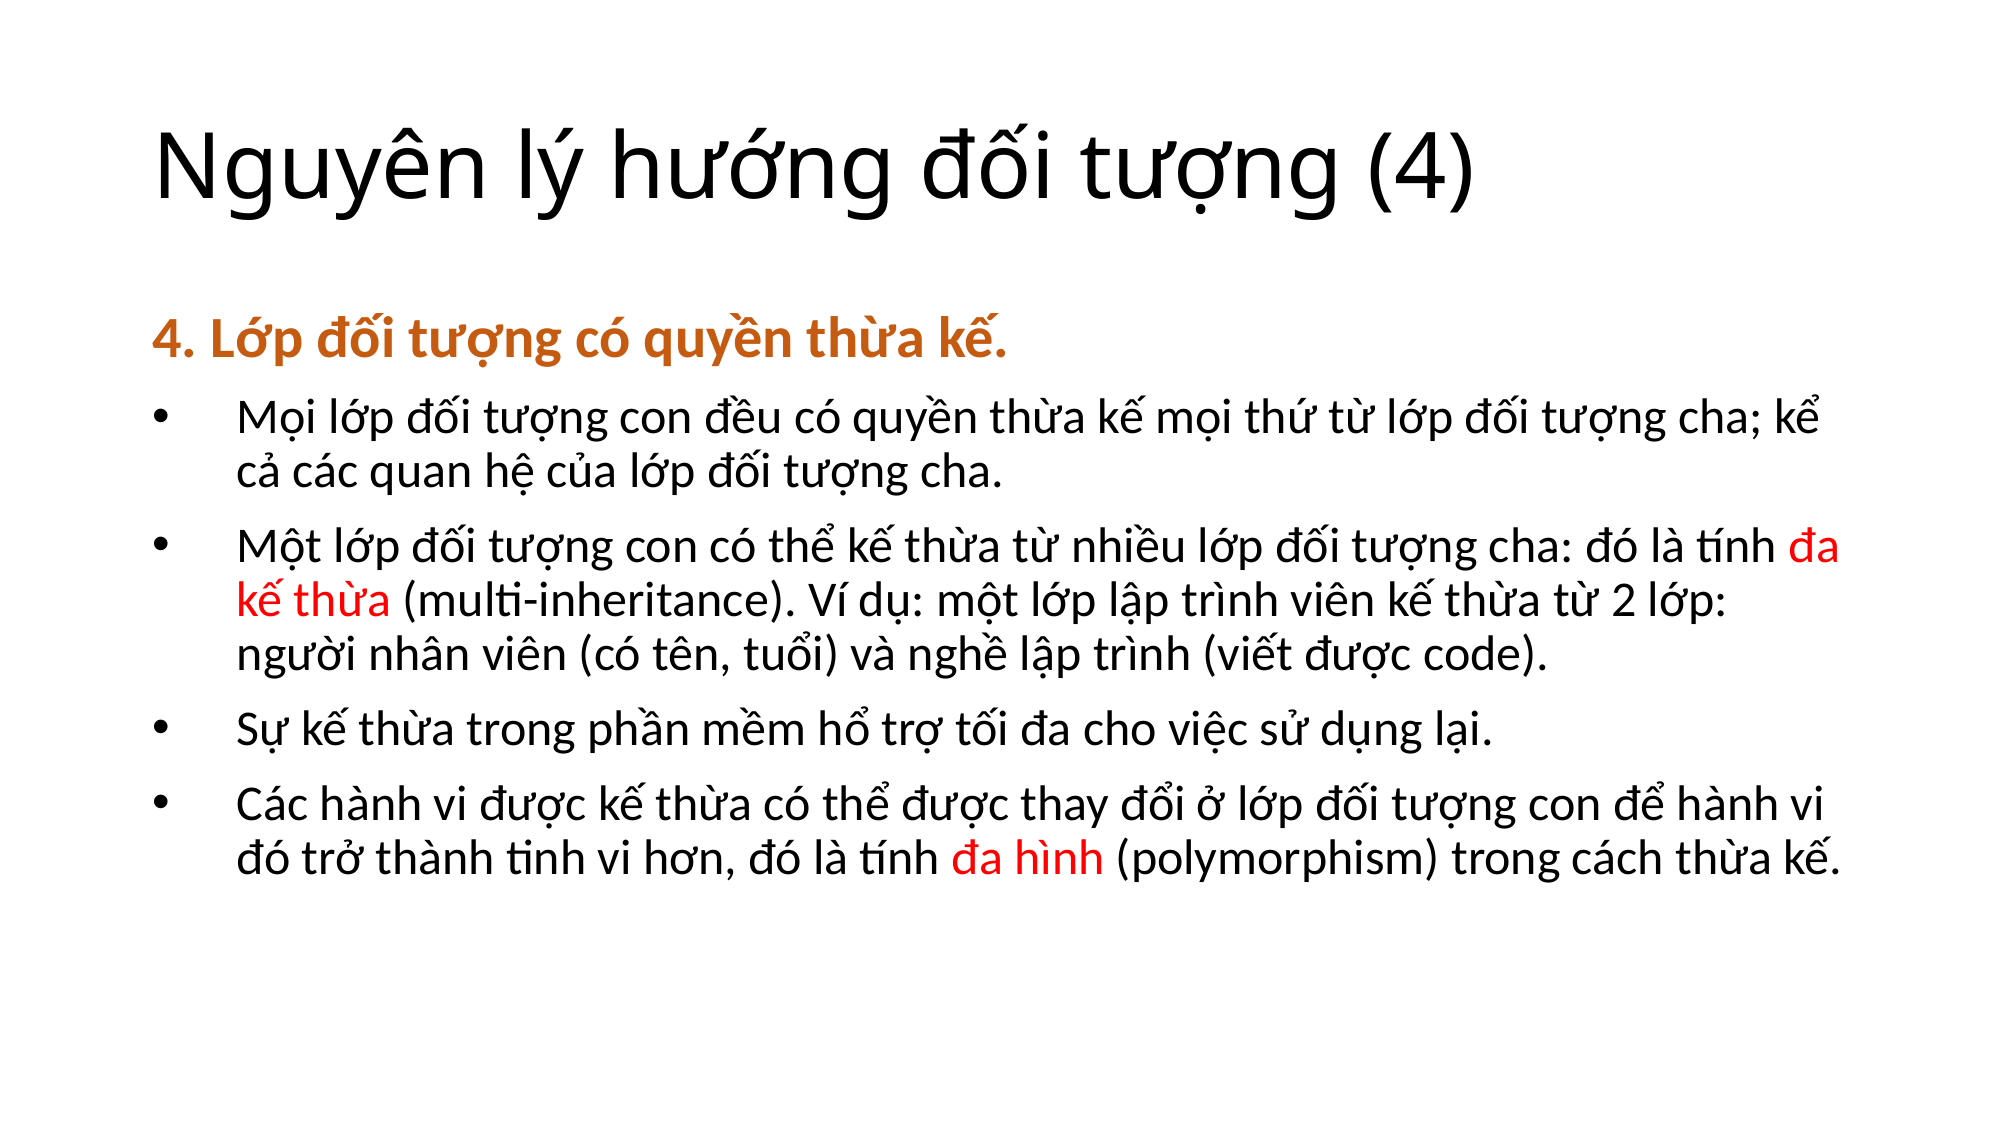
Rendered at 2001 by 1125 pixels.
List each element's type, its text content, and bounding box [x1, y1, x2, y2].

title Nguyên lý hướng đối tượng (4) [137, 59, 1863, 278]
list 4. Lớp đối tượng có quyền thừa kế. Mọi lớp đối tượng con đều có quyền thừa kế mọi thứ từ lớp đối tượng cha; kể cả các quan hệ của lớp đối tượng cha. Một lớp đối tượng con có thể kế thừa từ nhiều lớp đối tượng cha: đó là tính đa kế thừa (multi-inheritance). Ví dụ: một lớp lập trình viên kế thừa từ 2 lớp: người nhân viên (có tên, tuổi) và nghề lập trình (viết được code). Sự kế thừa trong phần mềm hổ trợ tối đa cho việc sử dụng lại. Các hành vi được kế thừa có thể được thay đổi ở lớp đối tượng con để hành vi đó trở thành tinh vi hơn, đó là tính đa hình (polymorphism) trong cách thừa kế. [137, 299, 1863, 1014]
